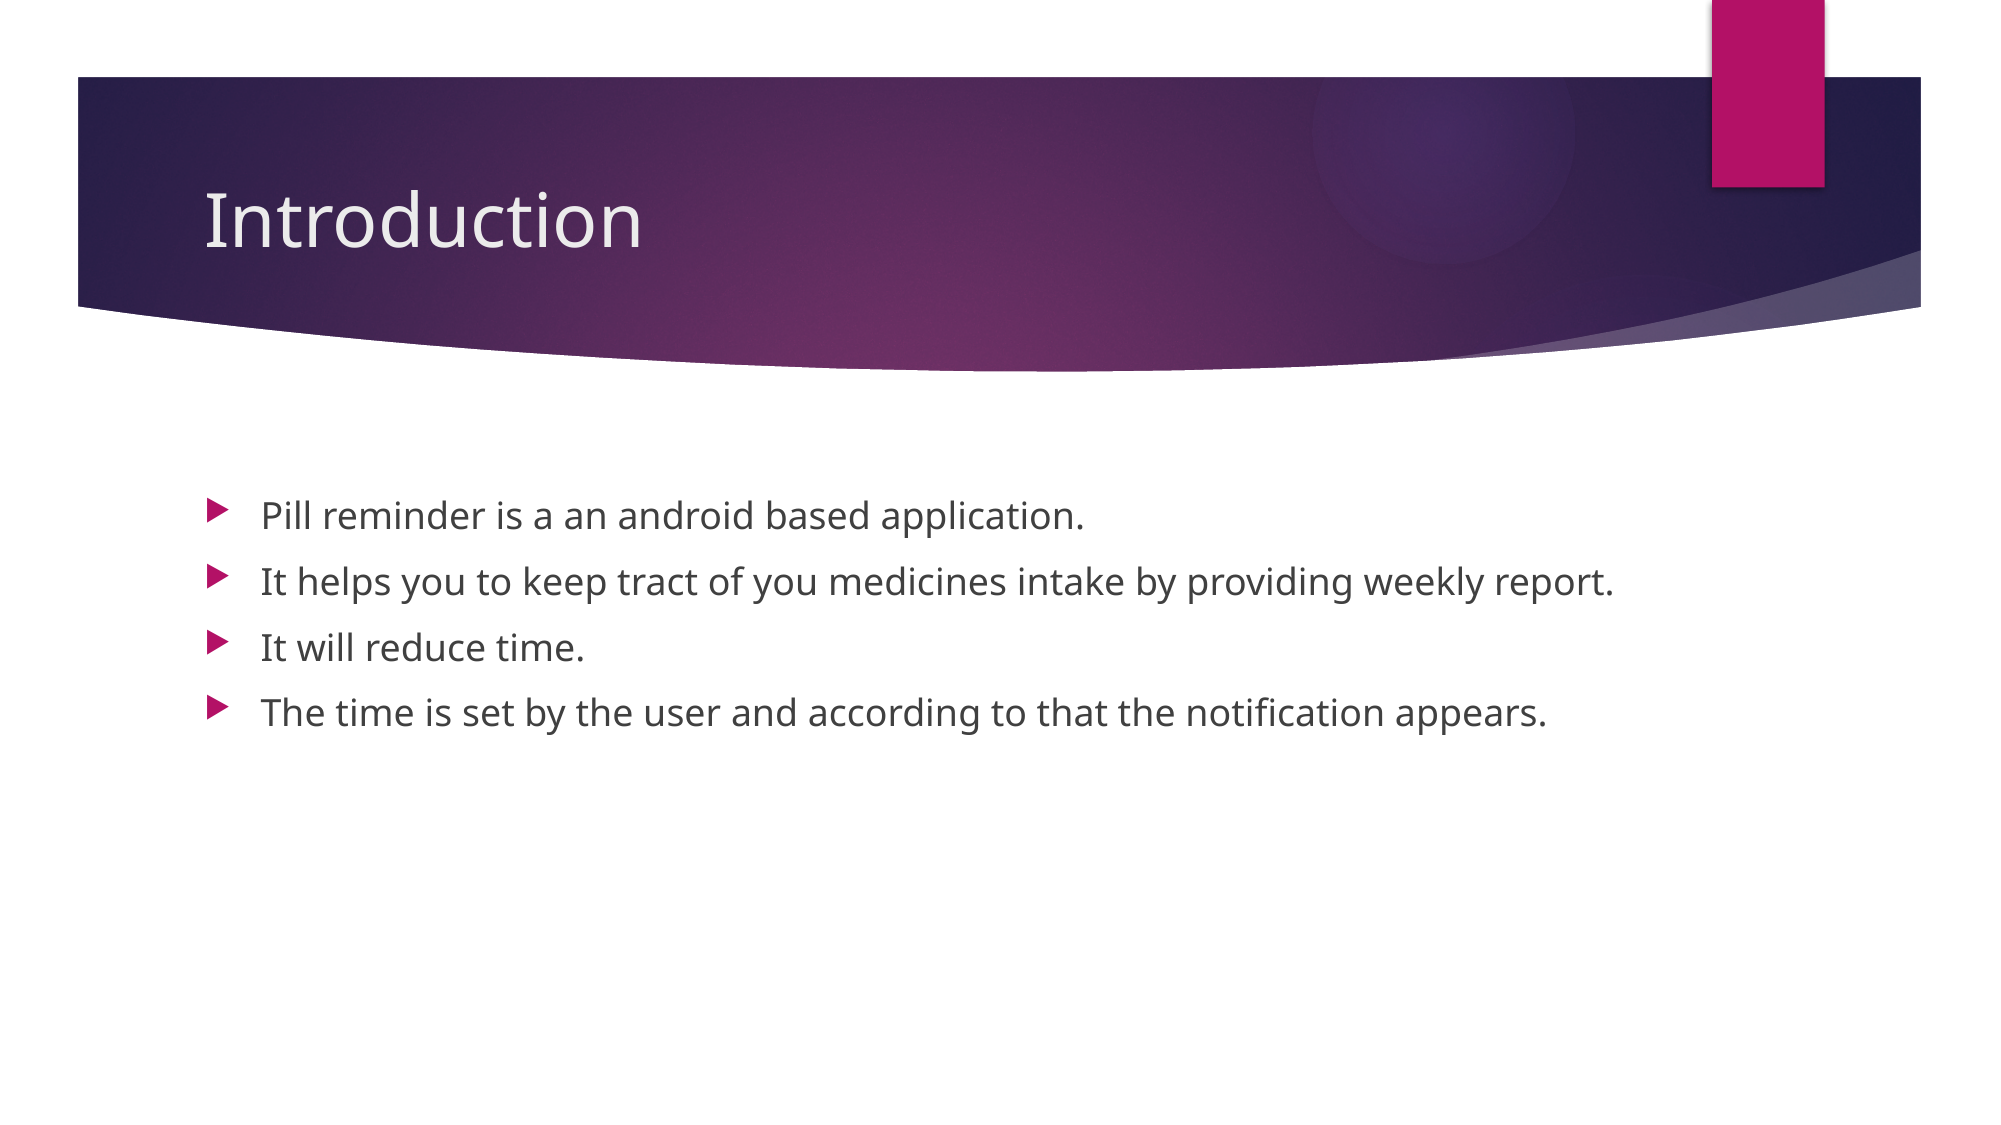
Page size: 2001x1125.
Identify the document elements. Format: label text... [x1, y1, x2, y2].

title Introduction [189, 159, 1627, 276]
list Pill reminder is a an android based application. It helps you to keep tract of you medicines intake by providing weekly report. It will reduce time. The time is set by the user and according to that the notification appears. [189, 484, 1638, 988]
